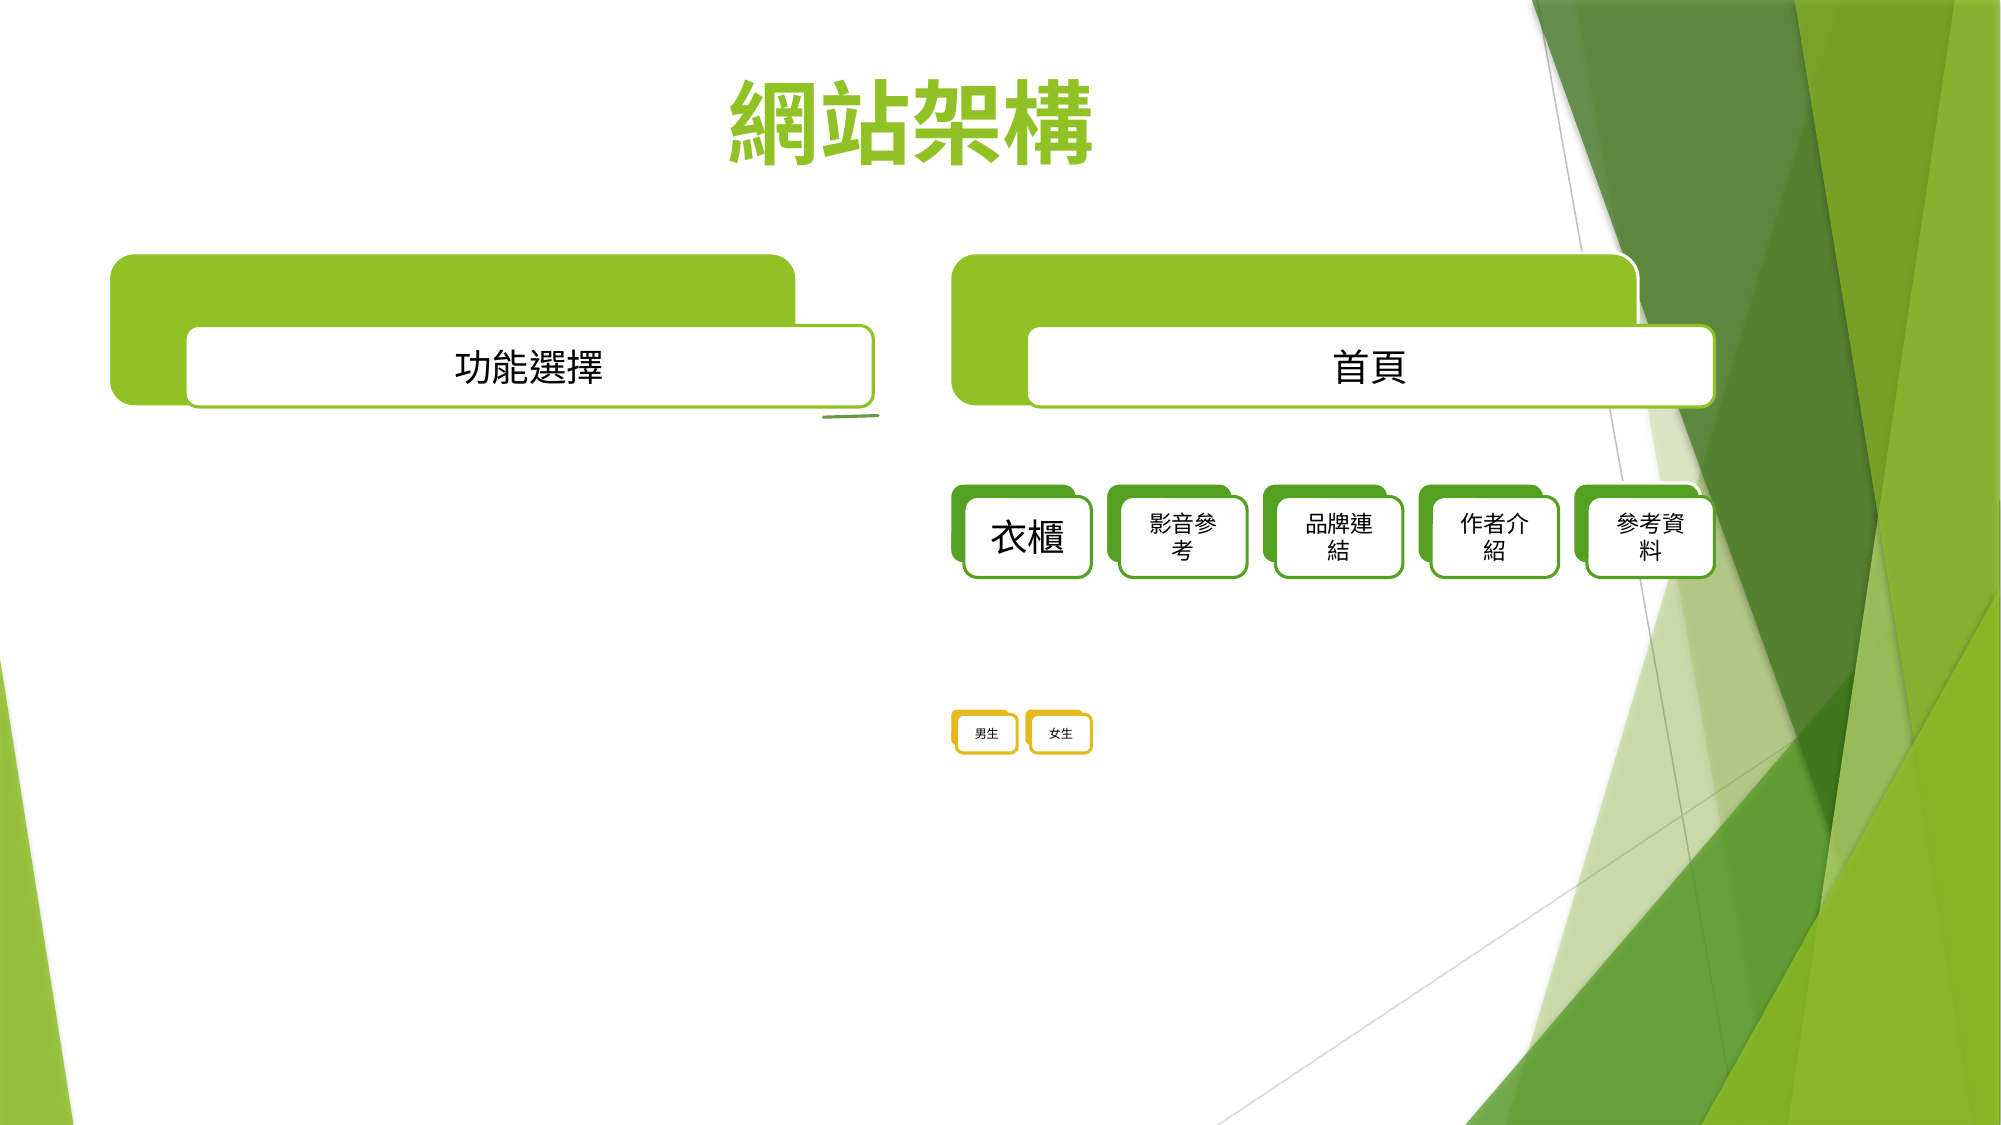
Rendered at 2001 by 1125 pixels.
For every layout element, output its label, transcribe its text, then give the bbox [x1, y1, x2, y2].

title 網站架構 [206, 57, 1617, 249]
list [108, 252, 1716, 1009]
